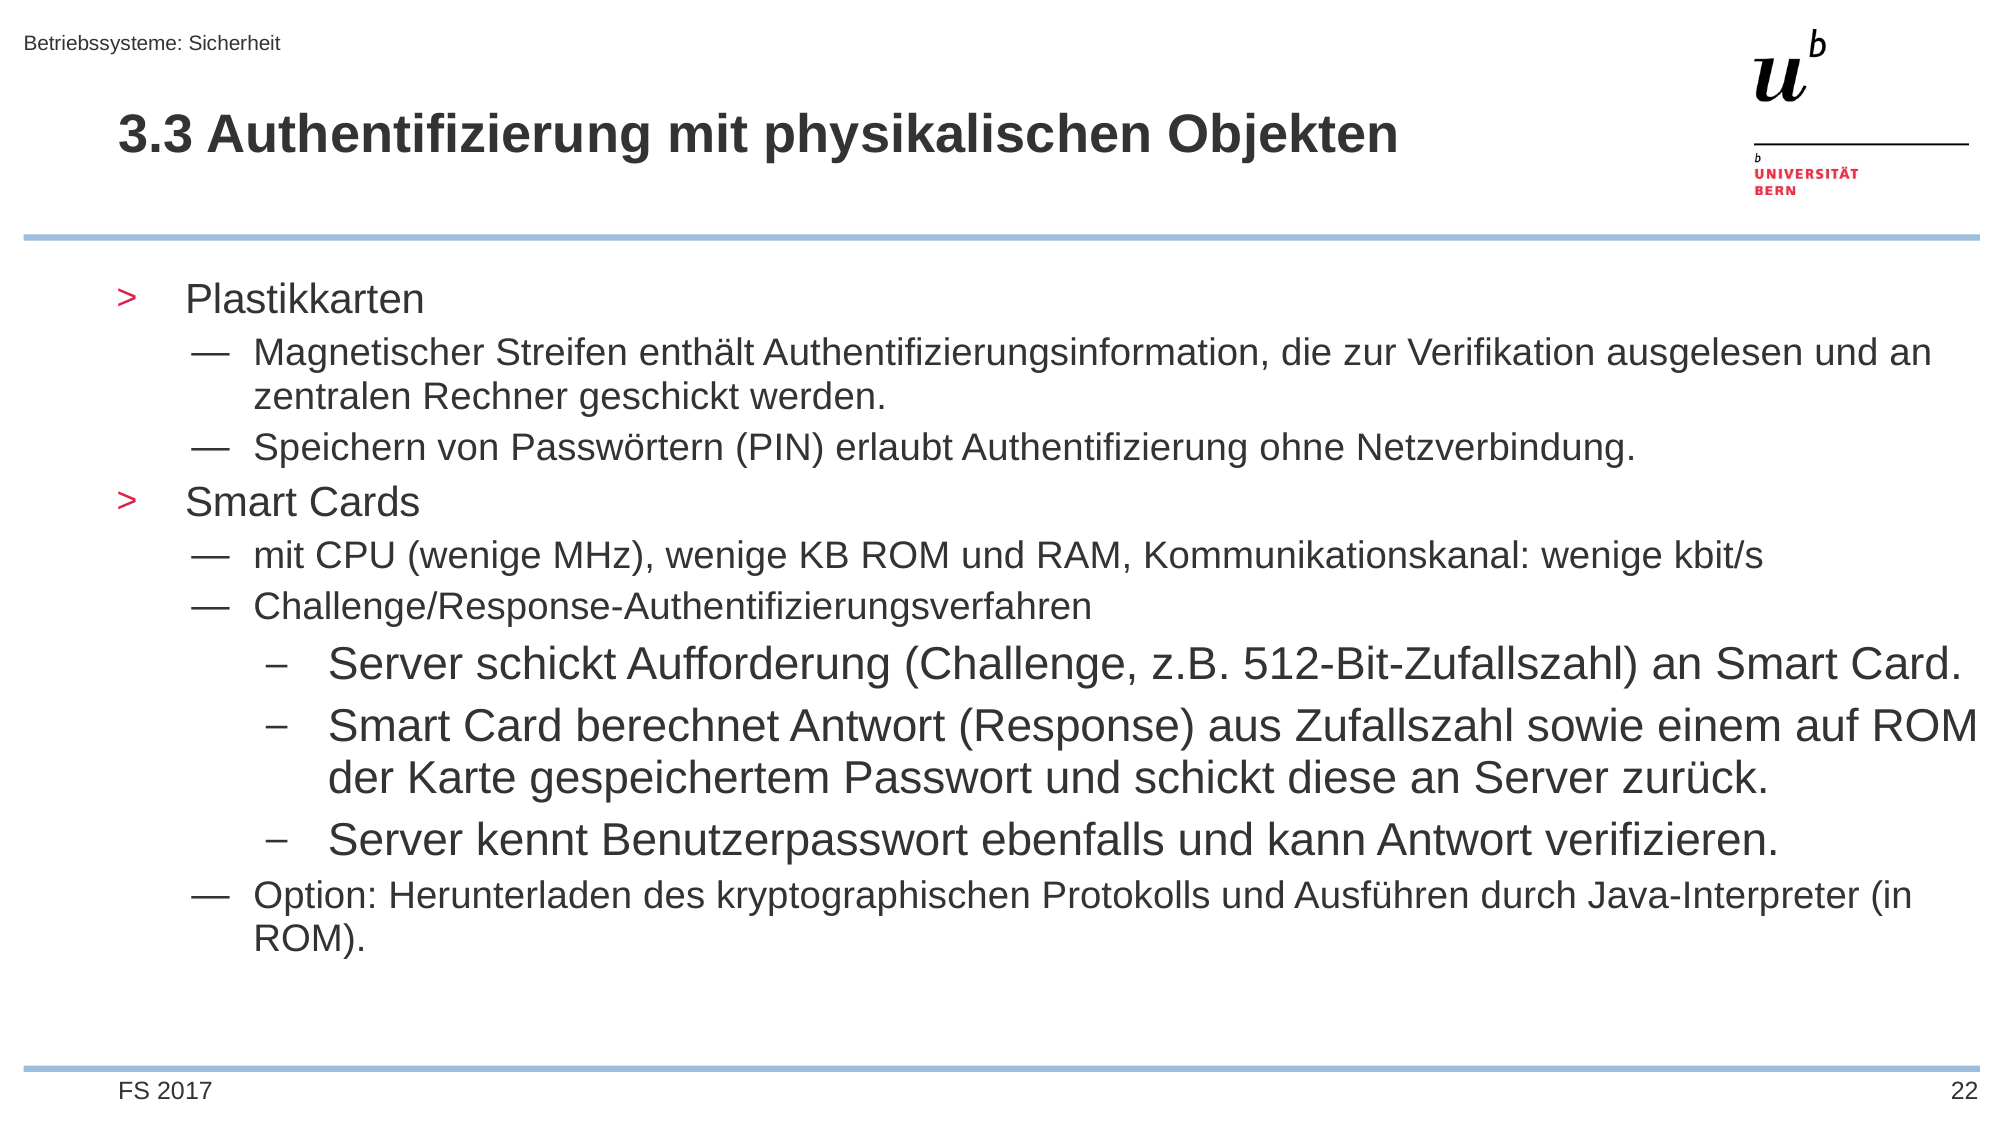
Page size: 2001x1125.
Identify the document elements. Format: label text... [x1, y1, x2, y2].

picture [1754, 29, 1969, 195]
footer Betriebssysteme: Sicherheit [23, 29, 1205, 72]
slide_number 22 [1899, 1073, 1980, 1104]
title 3.3 Authentifizierung mit physikalischen Objekten [117, 105, 1567, 241]
slide_number FS 2017 [117, 1073, 952, 1104]
list Plastikkarten Magnetischer Streifen enthält Authentifizierungsinformation, die zur Verifikation ausgelesen und an zentralen Rechner geschickt werden. Speichern von Passwörtern (PIN) erlaubt Authentifizierung ohne Netzverbindung. Smart Cards mit CPU (wenige MHz), wenige KB ROM und RAM, Kommunikationskanal: wenige kbit/s Challenge/Response-Authentifizierungsverfahren Server schickt Aufforderung (Challenge, z.B. 512-Bit-Zufallszahl) an Smart Card. Smart Card berechnet Antwort (Response) aus Zufallszahl sowie einem auf ROM der Karte gespeichertem Passwort und schickt diese an Server zurück. Server kennt Benutzerpasswort ebenfalls und kann Antwort verifizieren. Option: Herunterladen des kryptographischen Protokolls und Ausführen durch Java-Interpreter (in ROM). [116, 274, 2000, 1000]
